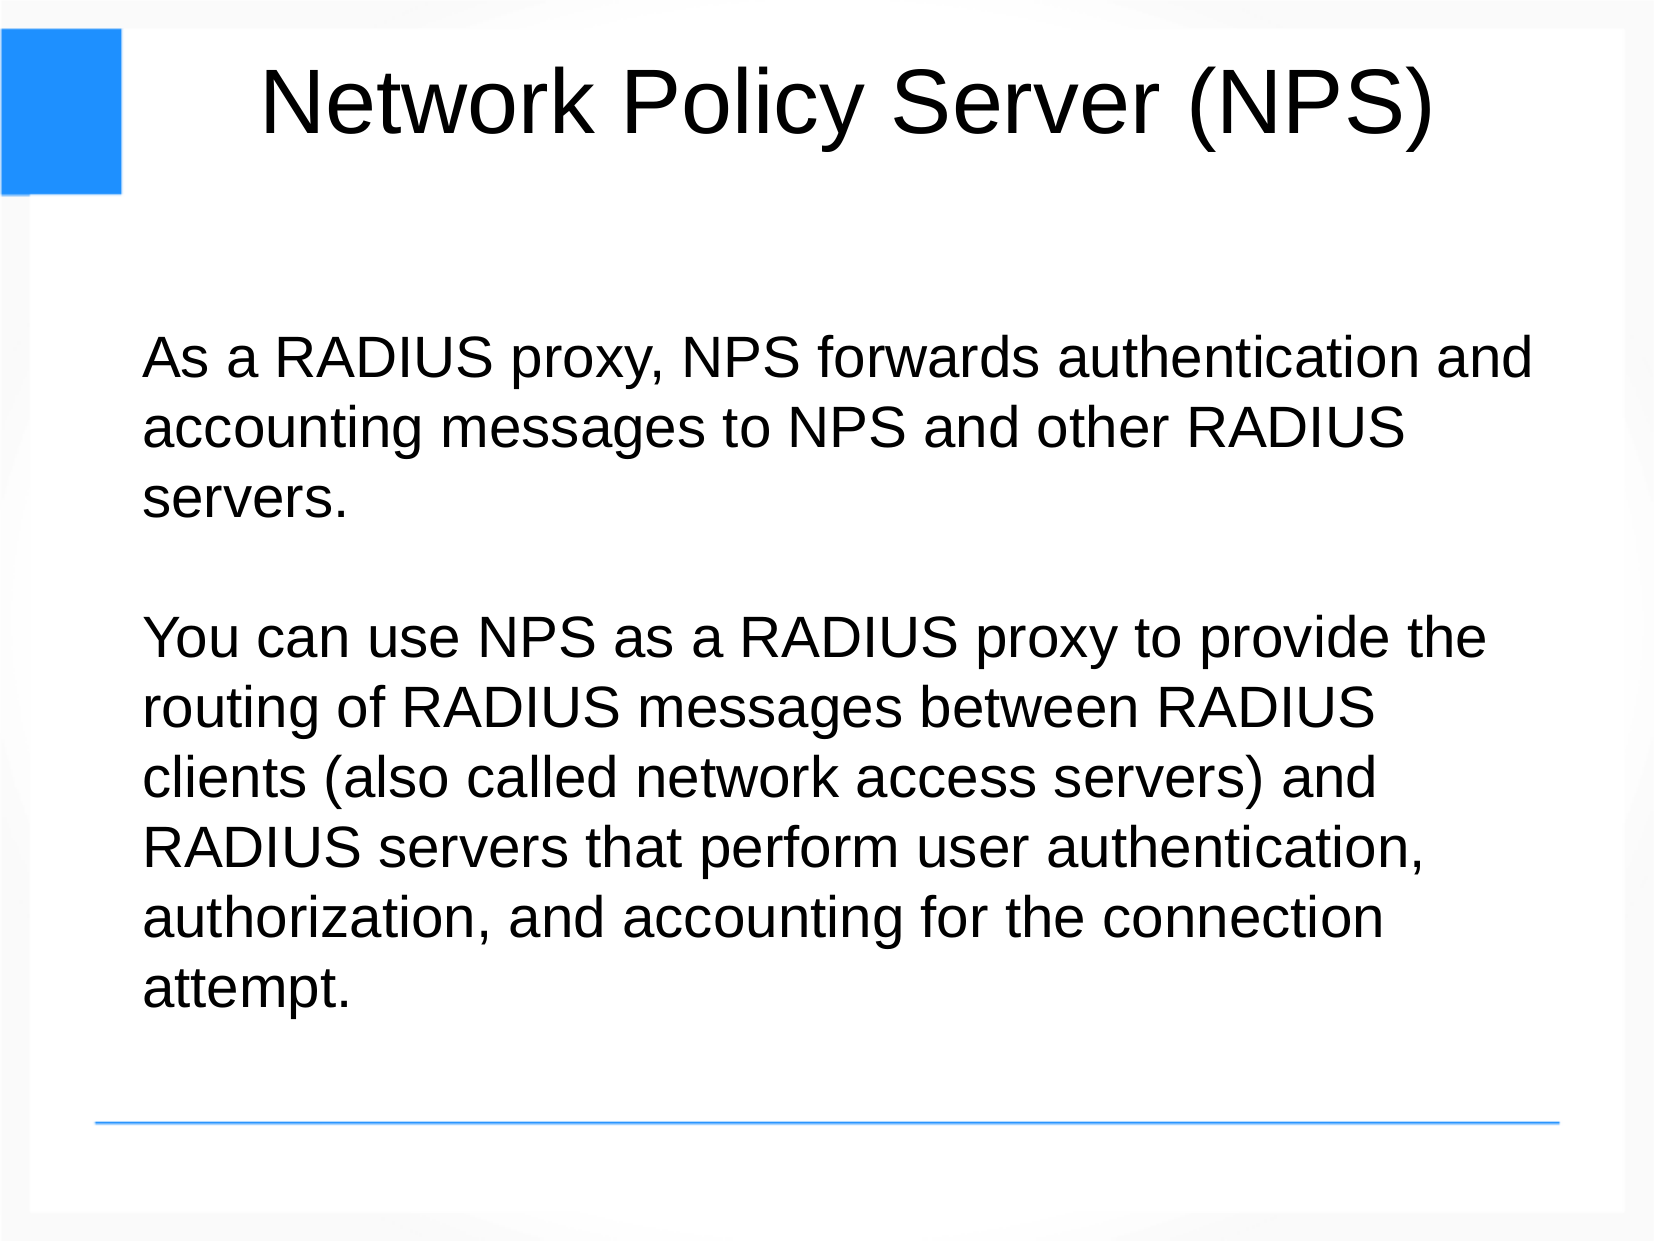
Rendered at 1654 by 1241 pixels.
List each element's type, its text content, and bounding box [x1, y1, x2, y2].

text_box Network Policy Server (NPS) [165, 13, 1532, 181]
picture [0, 0, 1654, 1241]
text_box As a RADIUS proxy, NPS forwards authentication and accounting messages to NPS and other RADIUS servers. You can use NPS as a RADIUS proxy to provide the routing of RADIUS messages between RADIUS clients (also called network access servers) and RADIUS servers that perform user authentication, authorization, and accounting for the connection attempt. [127, 242, 1568, 1094]
